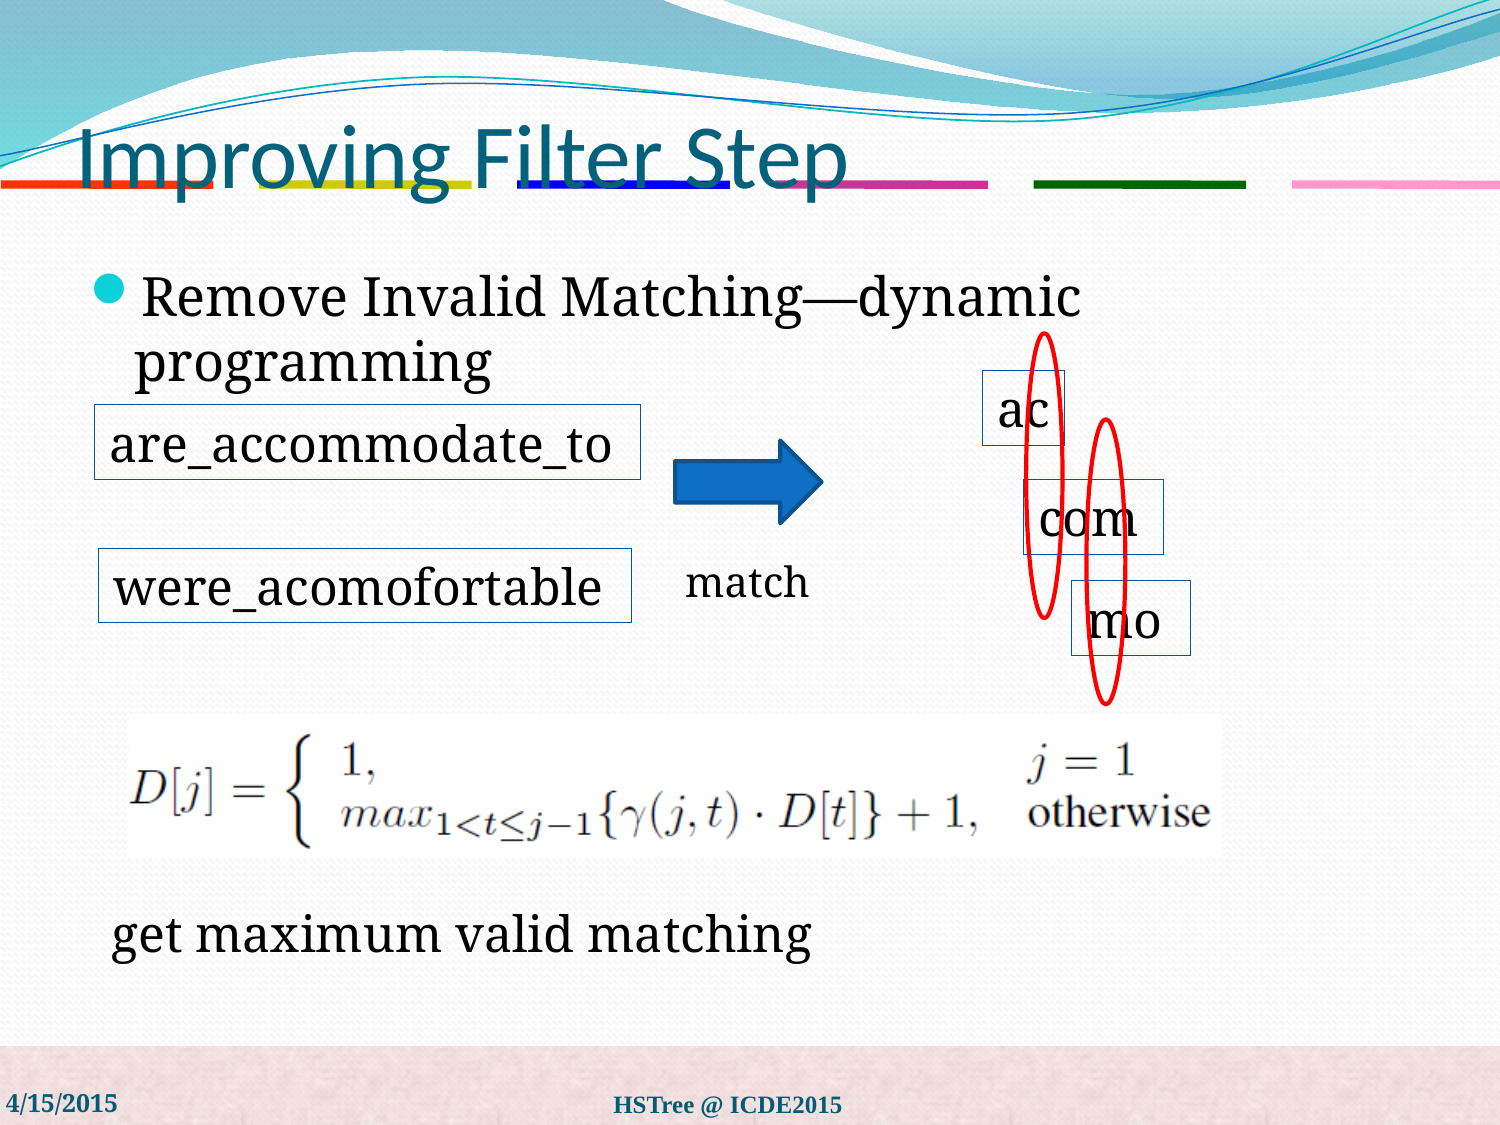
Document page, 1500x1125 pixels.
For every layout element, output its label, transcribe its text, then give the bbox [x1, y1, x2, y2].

text_box mo [1071, 580, 1089, 656]
text_box [673, 438, 824, 526]
text_box were_acomofortable [98, 548, 632, 623]
title Improving Filter Step [75, 19, 1425, 207]
text_box match [670, 548, 825, 613]
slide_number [125, 722, 1223, 865]
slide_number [5, 1057, 356, 1118]
text_box [1084, 417, 1128, 707]
text_box ac [982, 370, 1029, 446]
text_box are_accommodate_to [94, 404, 641, 480]
text_box com [1062, 479, 1087, 555]
title Top-k Similarity Search [122, 716, 1226, 869]
text_box com [1023, 479, 1027, 555]
text_box com [1124, 479, 1164, 555]
text_box mo [1123, 580, 1191, 656]
text_box [1024, 331, 1065, 620]
text_box ac [1059, 370, 1065, 438]
footer HSTree @ ICDE2015 [613, 1058, 1164, 1119]
list Remove Invalid Matching—dynamic programming [75, 255, 1425, 1038]
text_box get maximum valid matching [96, 895, 828, 970]
picture [128, 714, 1222, 858]
